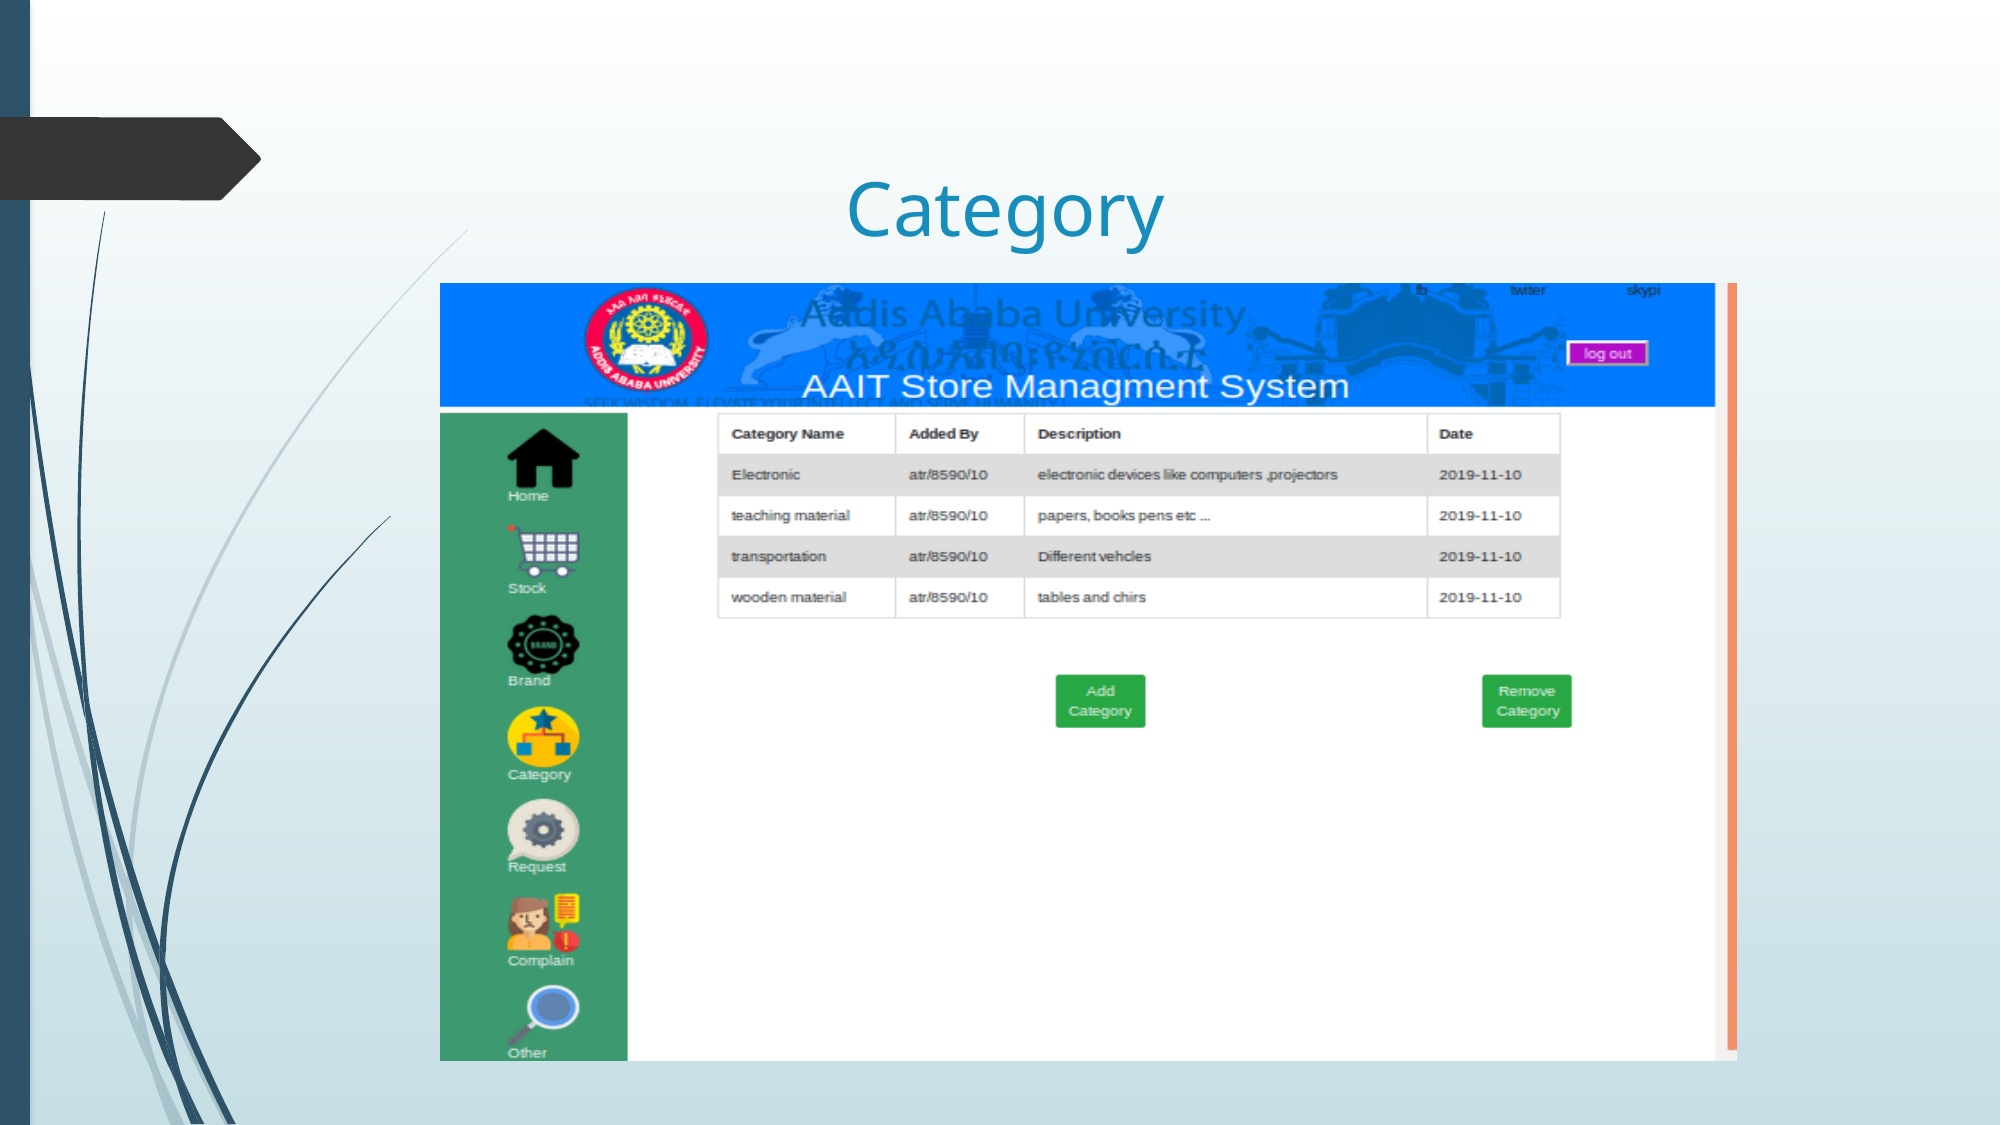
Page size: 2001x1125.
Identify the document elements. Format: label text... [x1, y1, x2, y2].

picture [439, 283, 1737, 1061]
text_box Category [528, 154, 1483, 259]
